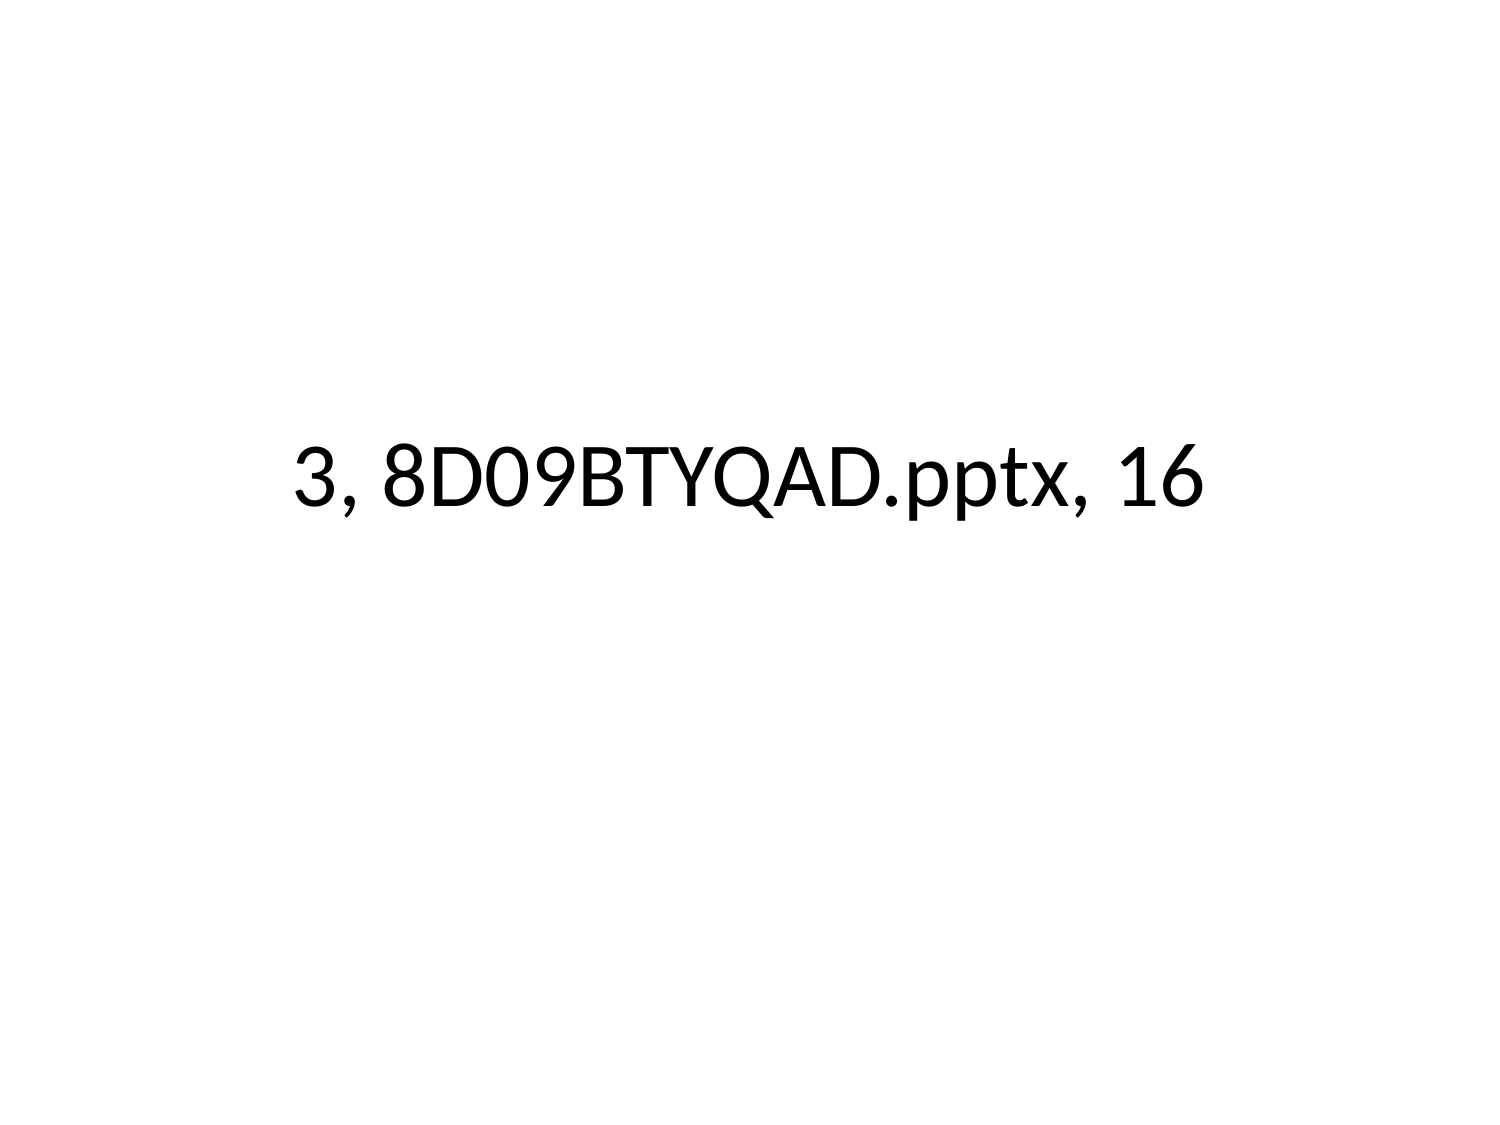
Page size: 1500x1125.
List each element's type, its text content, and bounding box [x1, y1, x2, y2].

title 3, 8D09BTYQAD.pptx, 16 [112, 349, 1388, 591]
